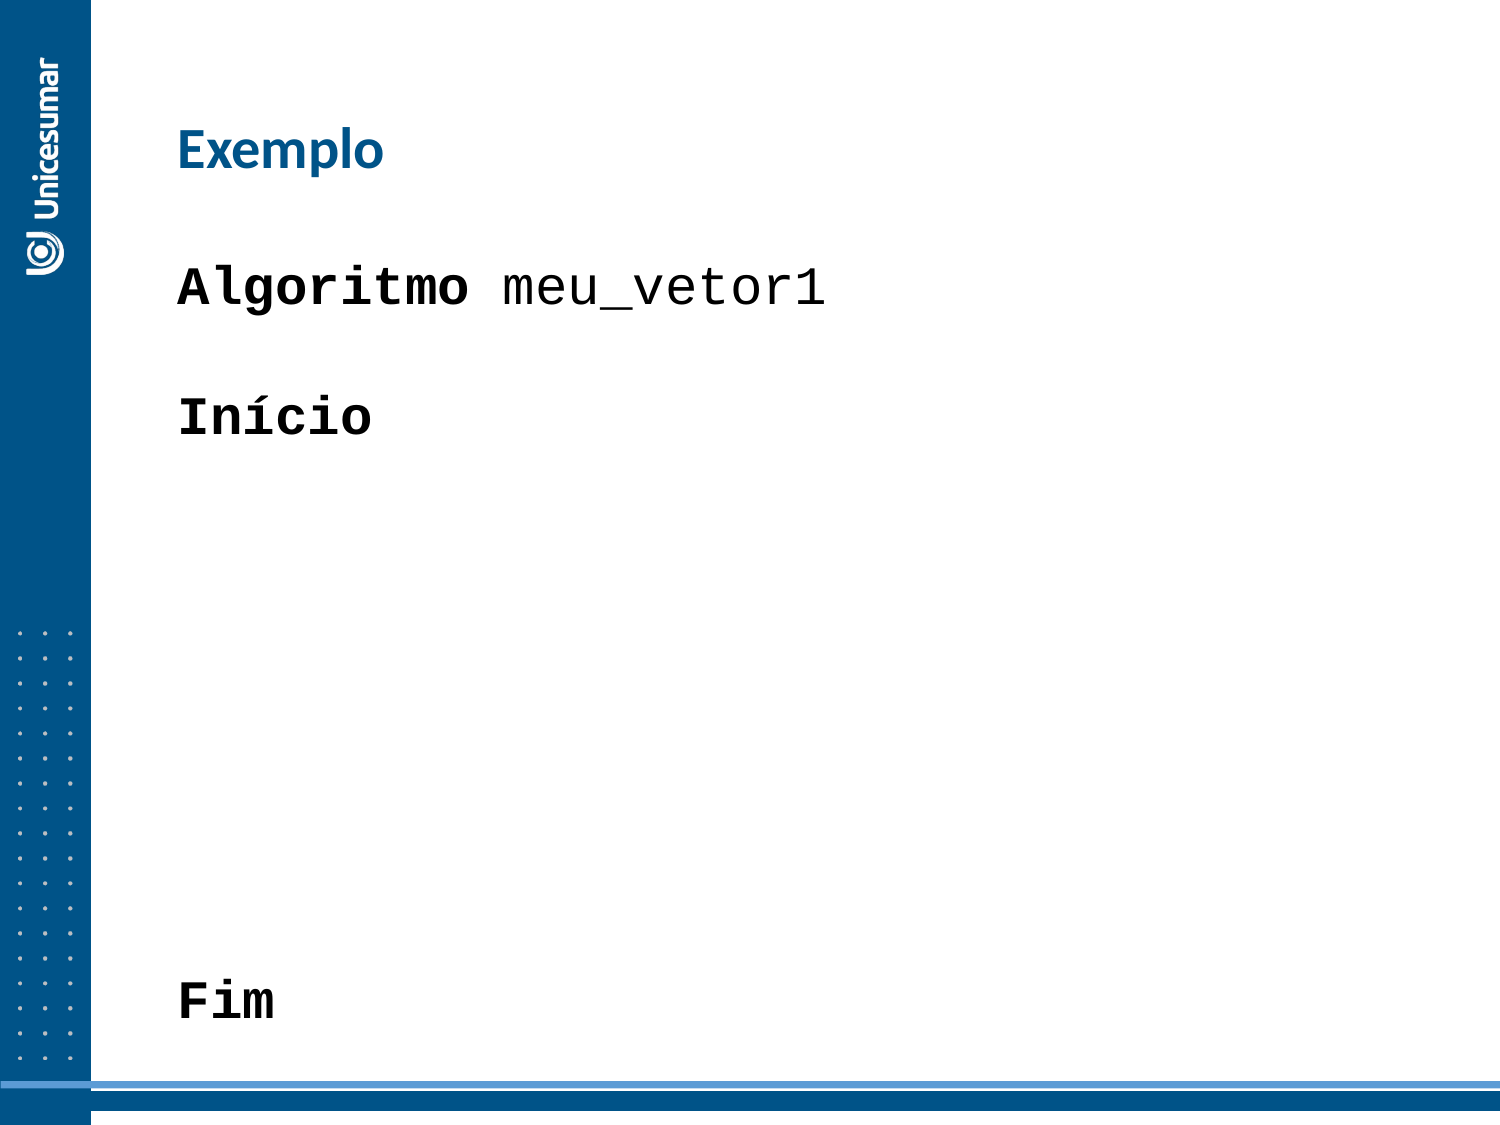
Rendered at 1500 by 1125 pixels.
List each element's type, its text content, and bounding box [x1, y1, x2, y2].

list Exemplo [162, 81, 1459, 217]
picture [18, 631, 83, 1060]
picture [27, 58, 64, 275]
list Algoritmo meu_vetor1 Início Fim [162, 242, 1459, 968]
